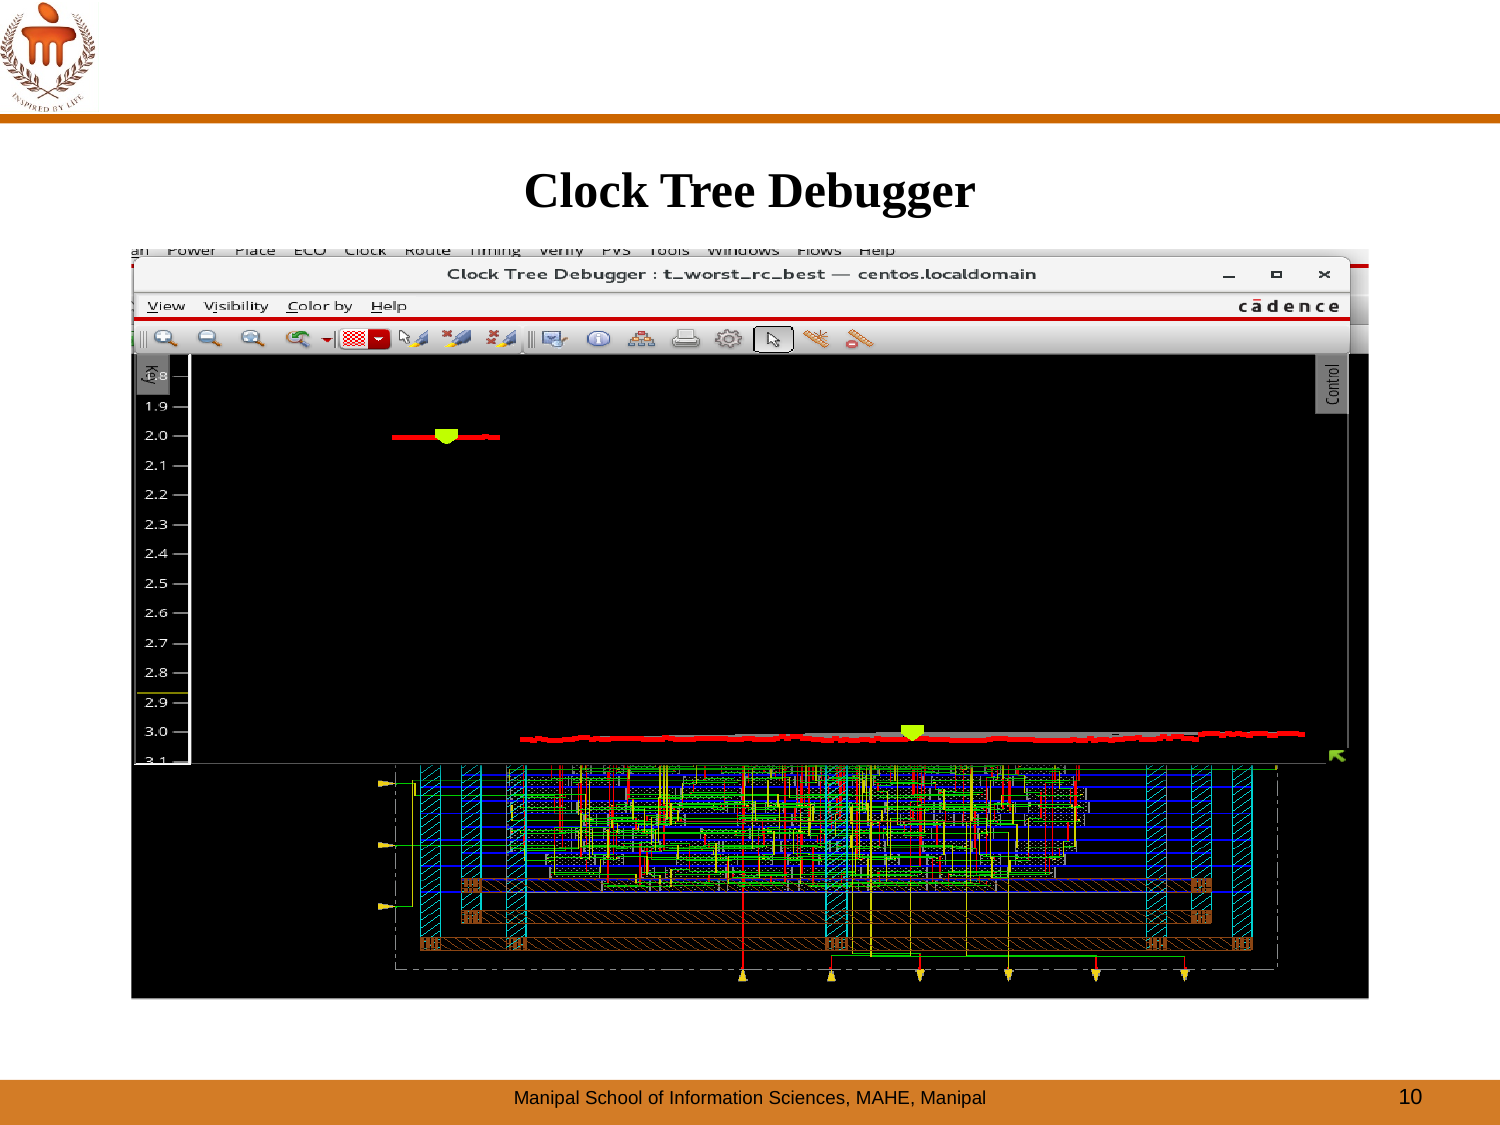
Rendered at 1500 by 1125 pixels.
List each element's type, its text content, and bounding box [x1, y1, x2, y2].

slide_number 10 [1087, 1074, 1438, 1125]
text_box Clock Tree Debugger [430, 149, 1070, 225]
picture [0, 2, 99, 112]
picture [131, 249, 1369, 1001]
